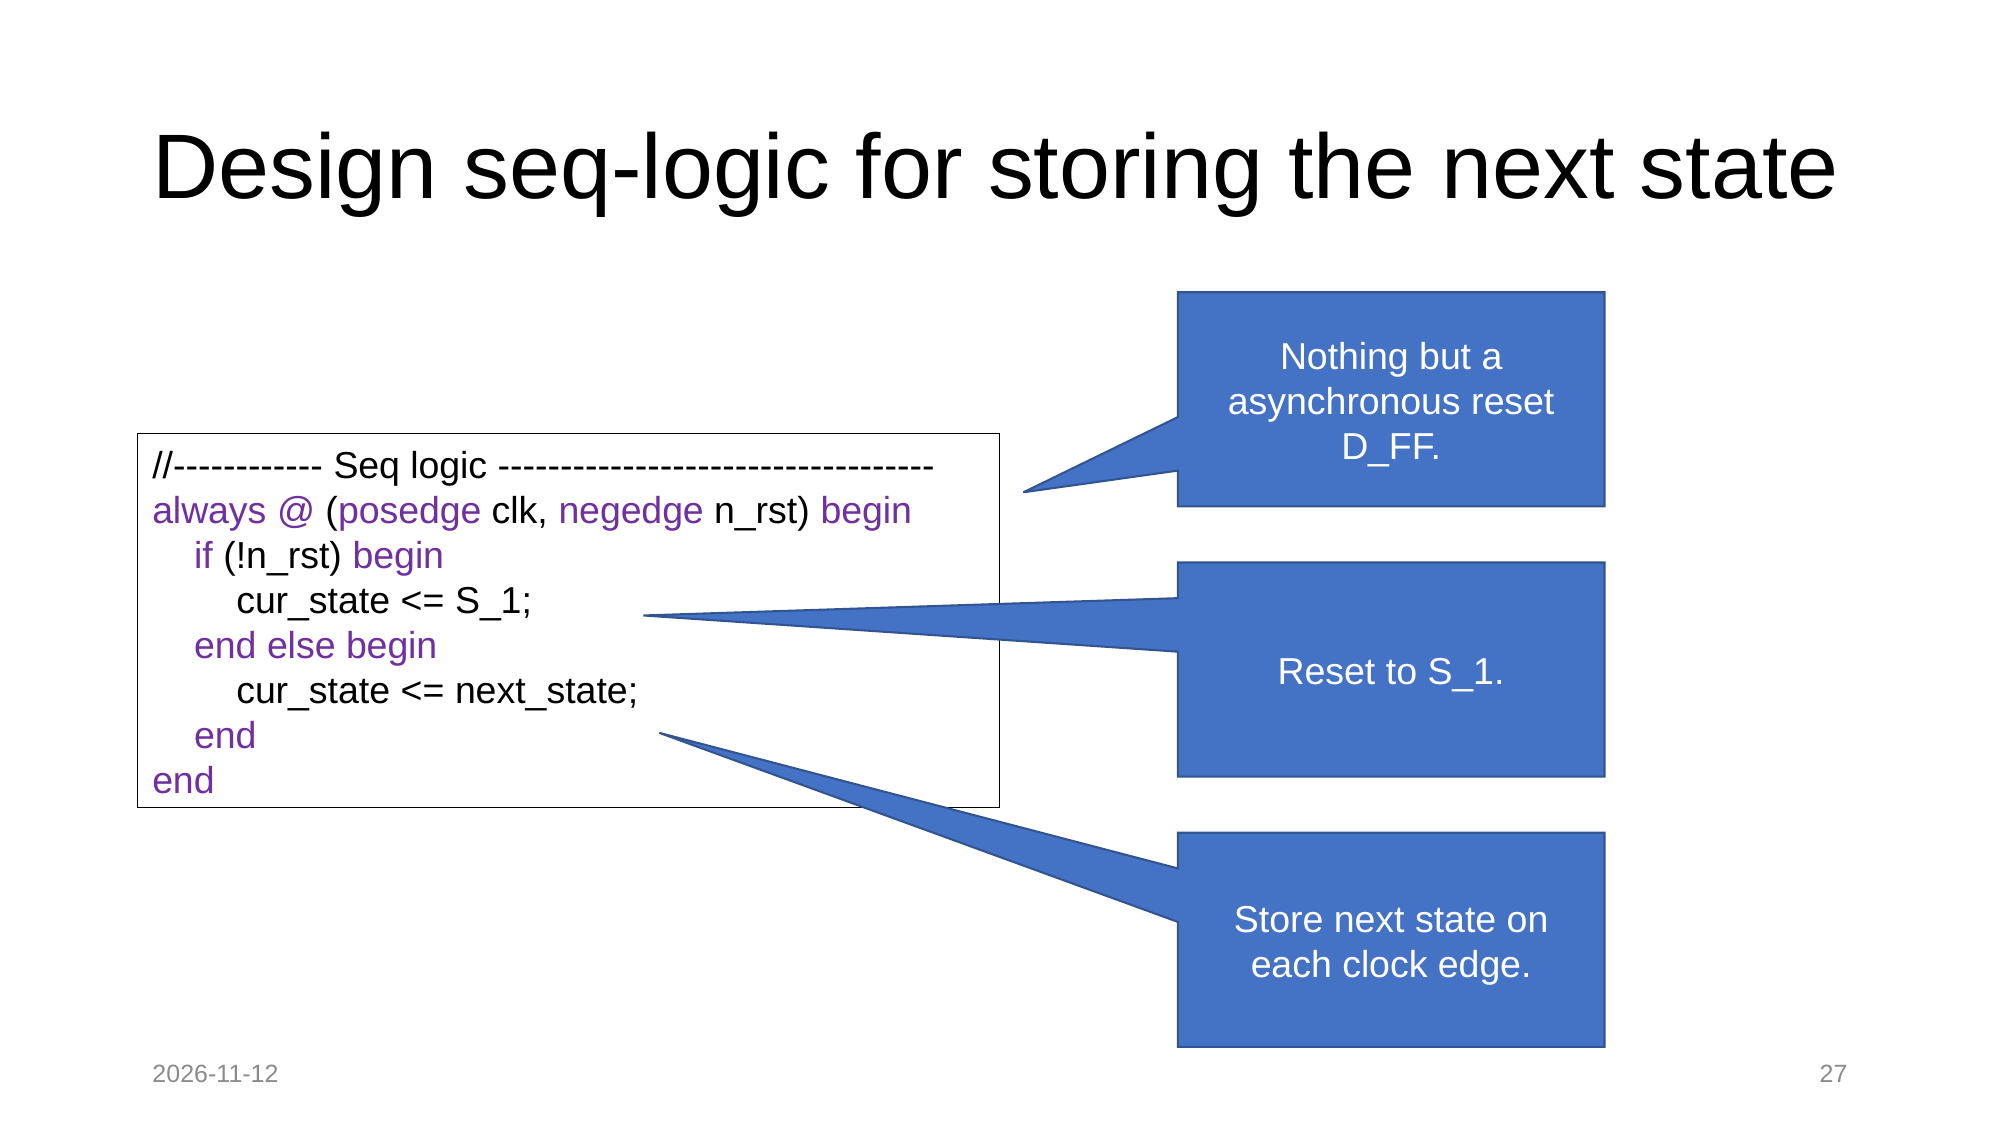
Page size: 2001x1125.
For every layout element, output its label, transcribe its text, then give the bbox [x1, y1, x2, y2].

text_box Nothing but a asynchronous reset D_FF. [1022, 291, 1606, 508]
title Design seq-logic for storing the next state [137, 59, 1863, 278]
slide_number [137, 1042, 588, 1103]
slide_number 27 [1412, 1042, 1863, 1103]
text_box //------------ Seq logic ----------------------------------- always @ (posedge clk, negedge n_rst) begin if (!n_rst) begin cur_state <= S_1; end else begin cur_state <= next_state; end end [137, 433, 1000, 808]
text_box Store next state on each clock edge. [658, 731, 1606, 1048]
text_box Reset to S_1. [643, 561, 1606, 778]
